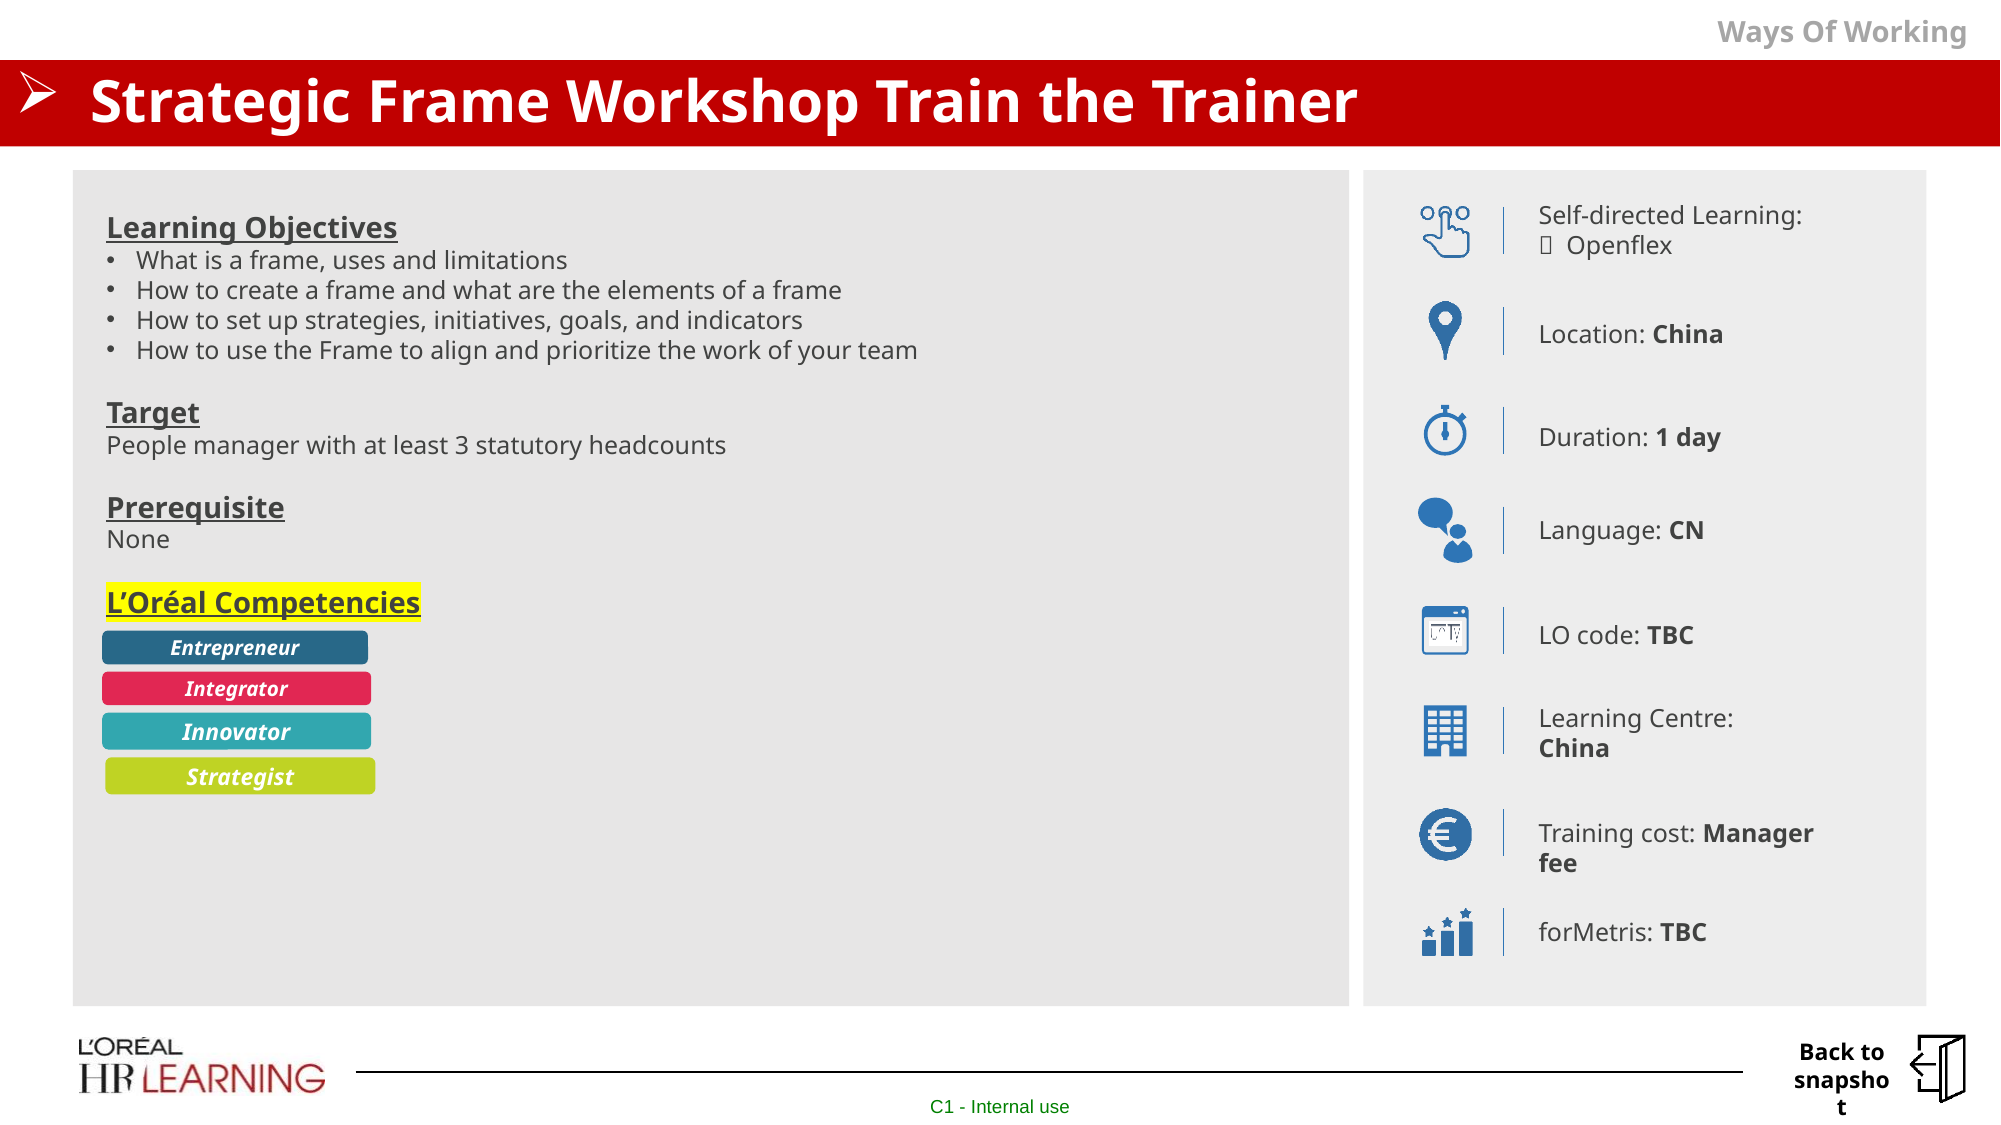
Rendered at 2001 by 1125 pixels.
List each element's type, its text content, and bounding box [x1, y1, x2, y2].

picture [1909, 1033, 1967, 1104]
text_box Training cost: Manager fee [1523, 810, 1883, 885]
text_box Entrepreneur [101, 629, 370, 666]
picture [79, 1037, 325, 1096]
text_box Learning Centre: China [1523, 695, 1894, 770]
picture [1429, 621, 1462, 646]
text_box Learning Objectives What is a frame, uses and limitations How to create a frame and what are the elements of a frame How to set up strategies, initiatives, goals, and indicators How to use the Frame to align and prioritize the work of your team Target People manager with at least 3 statutory headcounts Prerequisite None L’Oréal Competencies [91, 202, 1347, 1031]
text_box Strategist [104, 756, 377, 796]
text_box LO code: TBC [1523, 612, 1883, 657]
title Strategic Frame Workshop Train the Trainer [0, 60, 2000, 147]
text_box Language: CN [1523, 507, 1909, 553]
text_box Back to snapshot [1775, 1030, 1909, 1125]
text_box forMetris: TBC [1523, 909, 1883, 954]
text_box Innovator [101, 711, 373, 751]
text_box Ways Of Working [1185, 6, 1983, 56]
text_box Self-directed Learning:  Openflex [1523, 192, 1927, 268]
text_box Location: China [1523, 311, 1926, 356]
text_box Integrator [101, 670, 373, 707]
text_box Duration: 1 day [1523, 414, 1834, 459]
